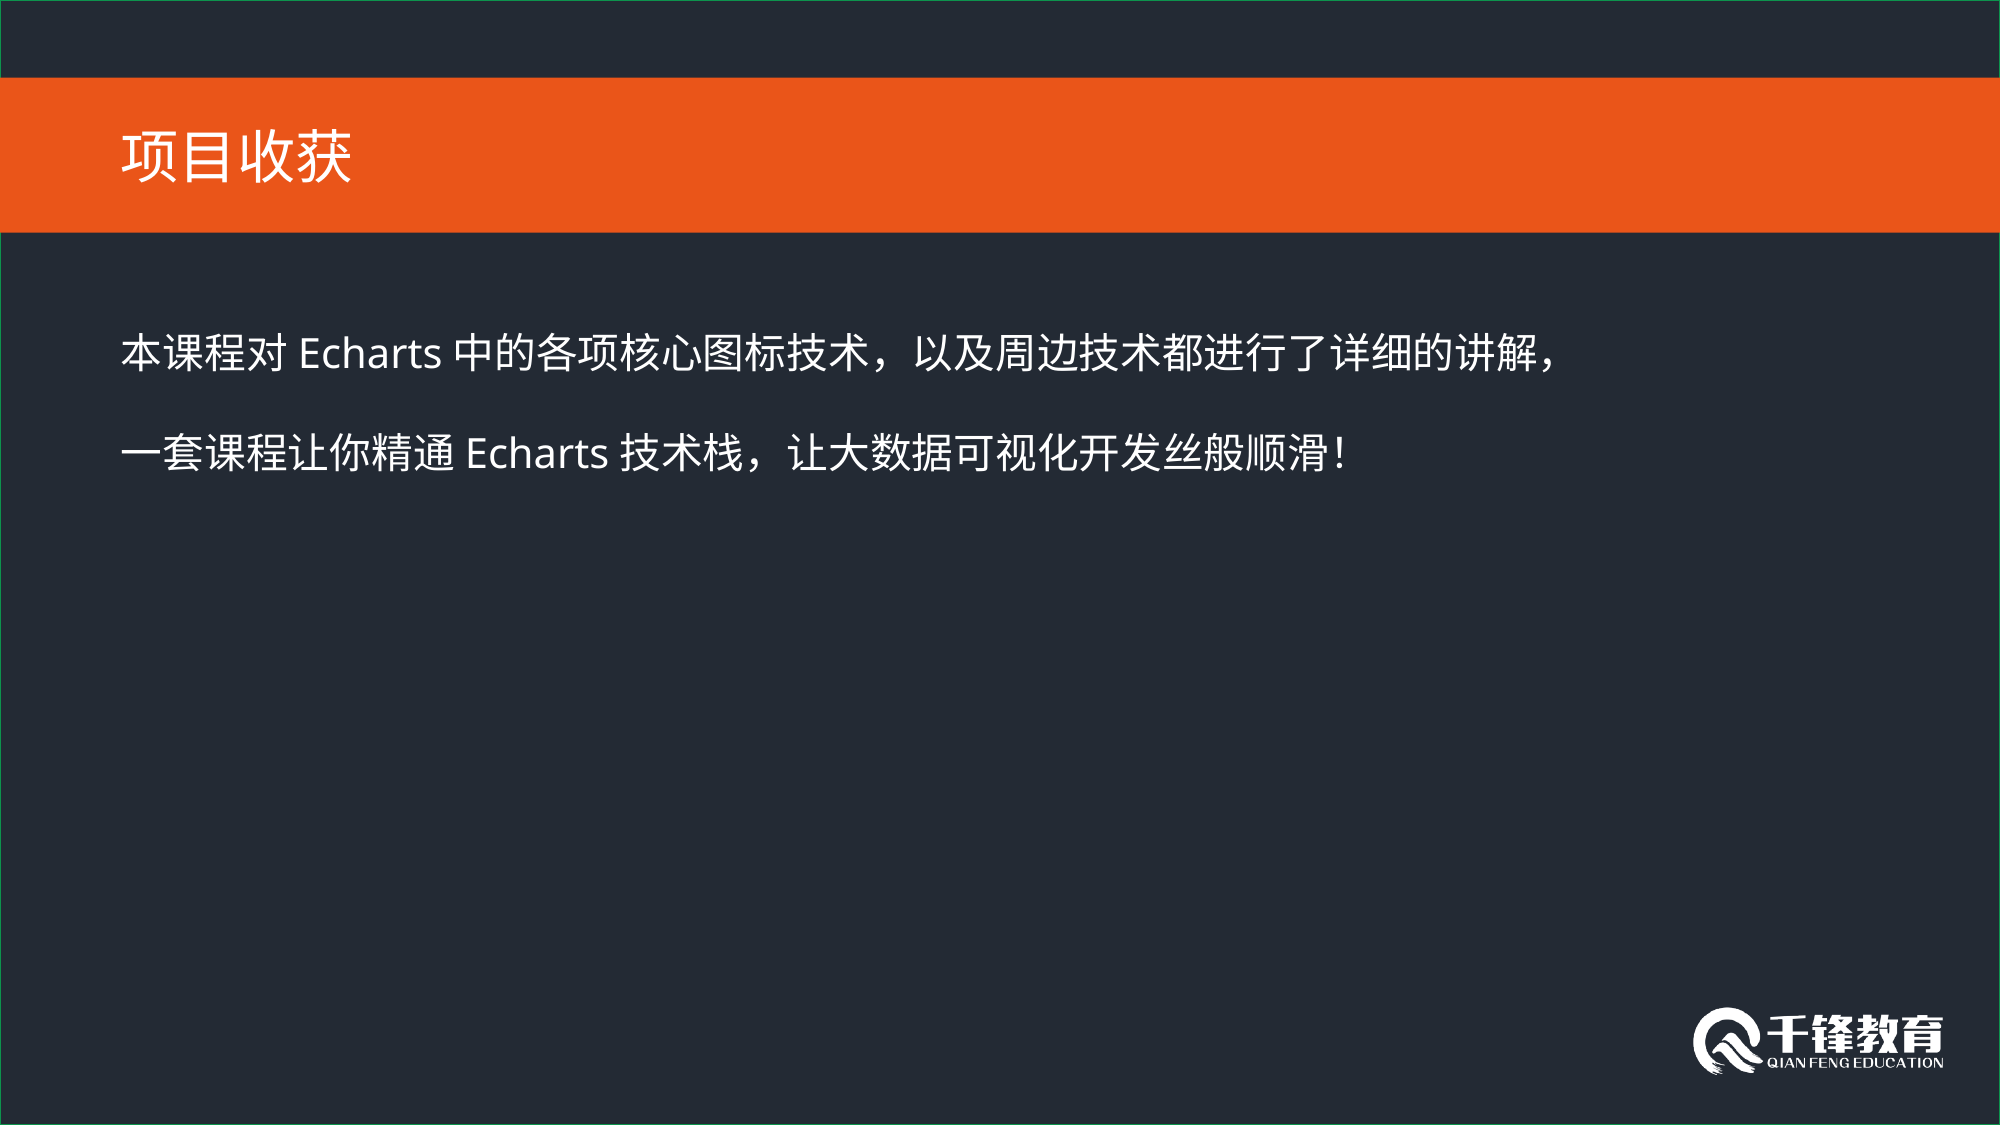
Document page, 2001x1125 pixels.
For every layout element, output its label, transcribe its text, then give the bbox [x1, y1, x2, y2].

picture [1691, 1002, 1948, 1080]
text_box [0, 77, 2000, 234]
text_box 本课程对Echarts中的各项核心图标技术，以及周边技术都进行了详细的讲解， 一套课程让你精通Echarts技术栈，让大数据可视化开发丝般顺滑！ [106, 269, 1915, 485]
text_box 项目收获 [106, 112, 1737, 198]
text_box [0, 0, 2000, 77]
text_box [0, 234, 2000, 1125]
